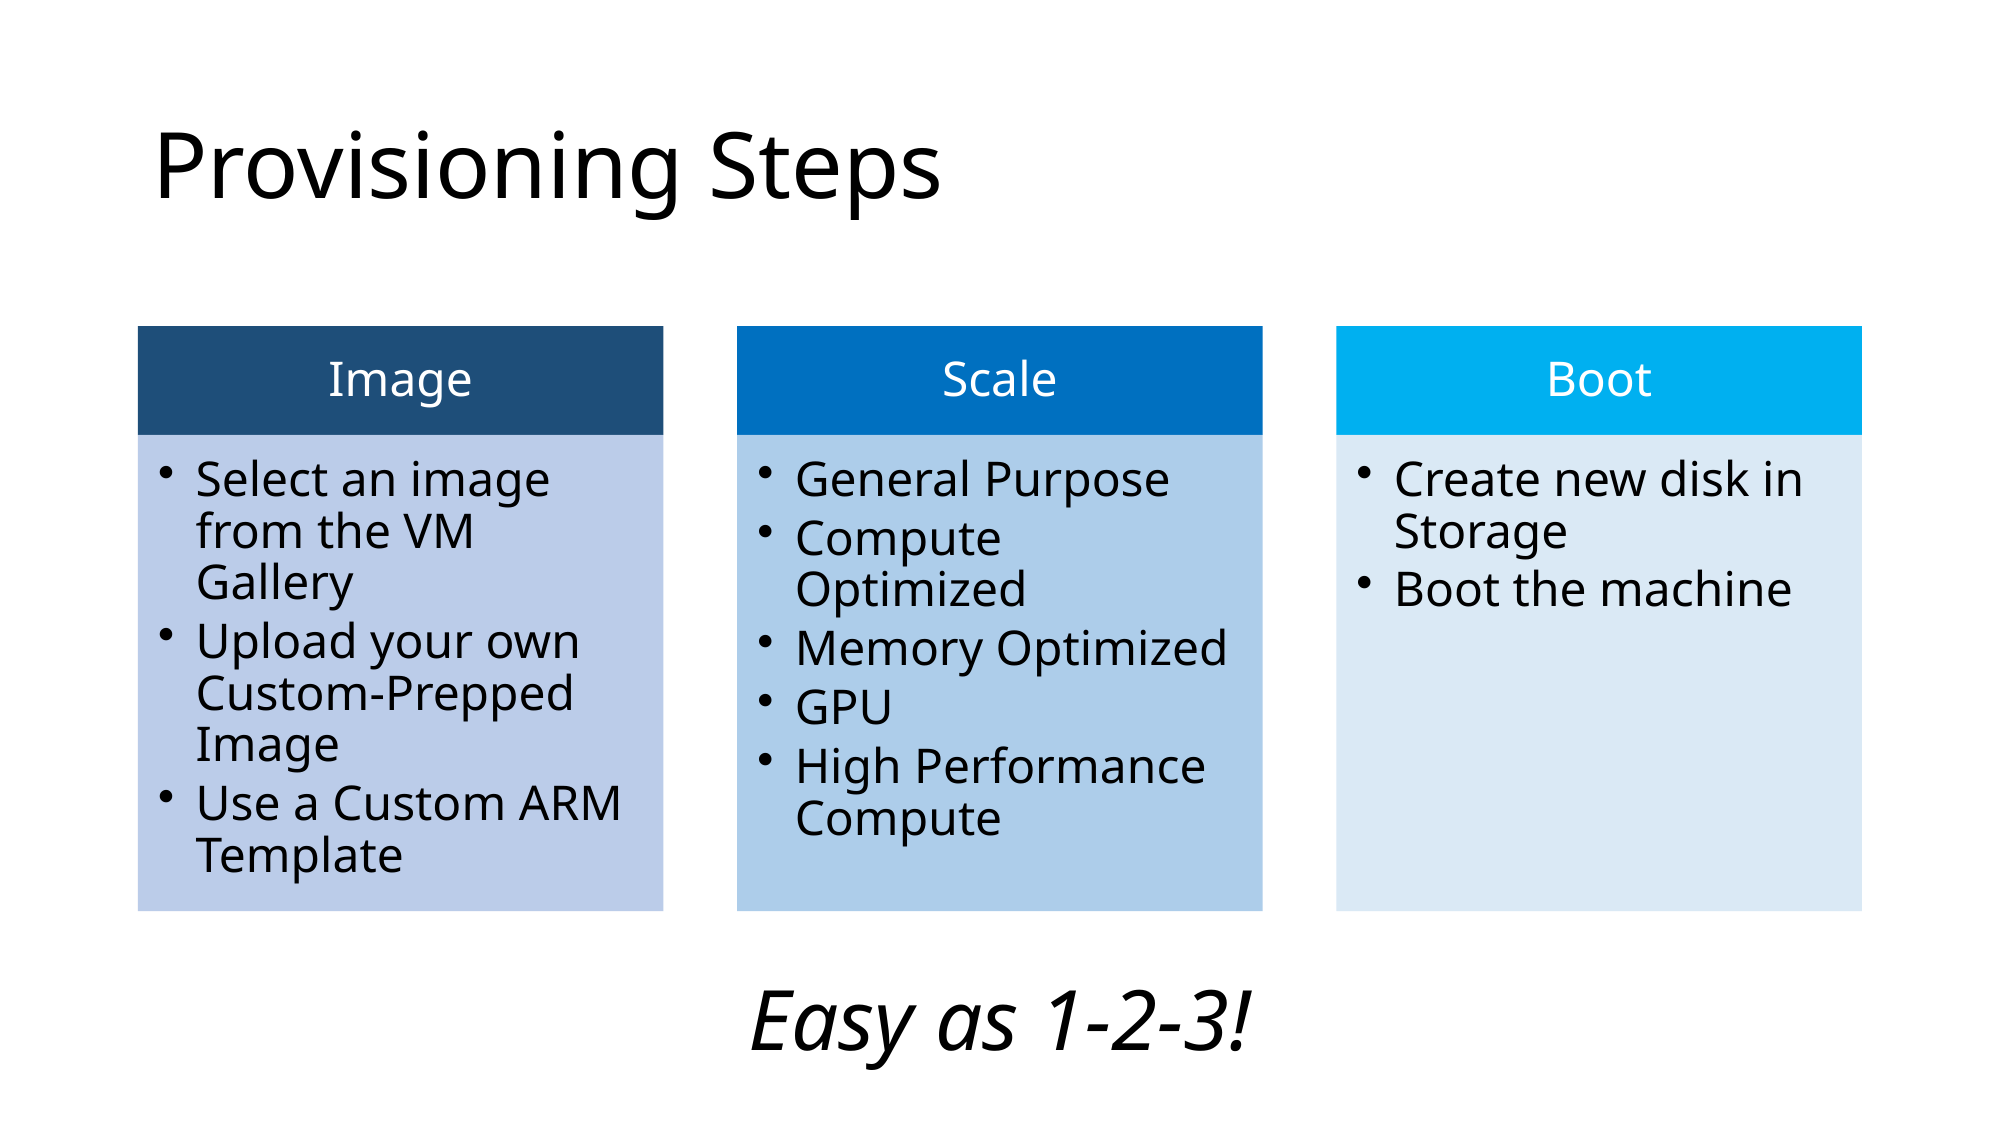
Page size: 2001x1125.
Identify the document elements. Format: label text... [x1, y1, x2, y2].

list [137, 299, 1863, 938]
text_box Easy as 1-2-3! [137, 960, 1863, 1075]
title Provisioning Steps [137, 59, 1863, 278]
